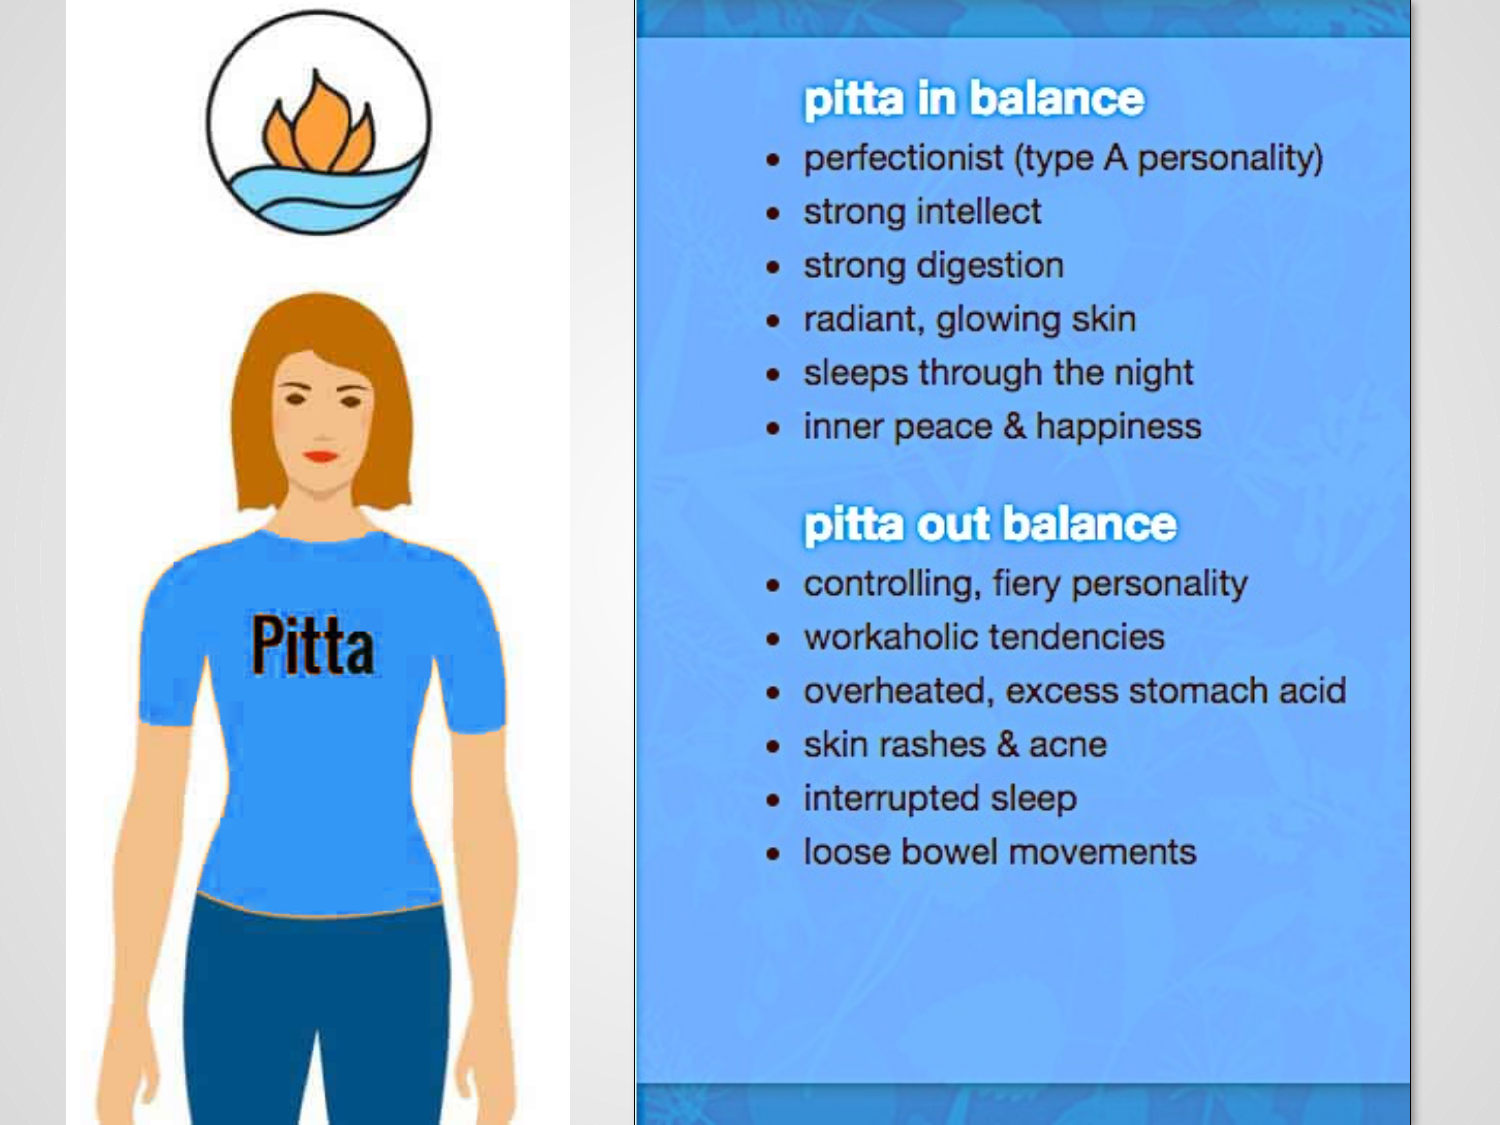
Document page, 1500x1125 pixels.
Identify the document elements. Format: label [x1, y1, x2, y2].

picture [635, 0, 1410, 1125]
picture [66, 0, 570, 1125]
